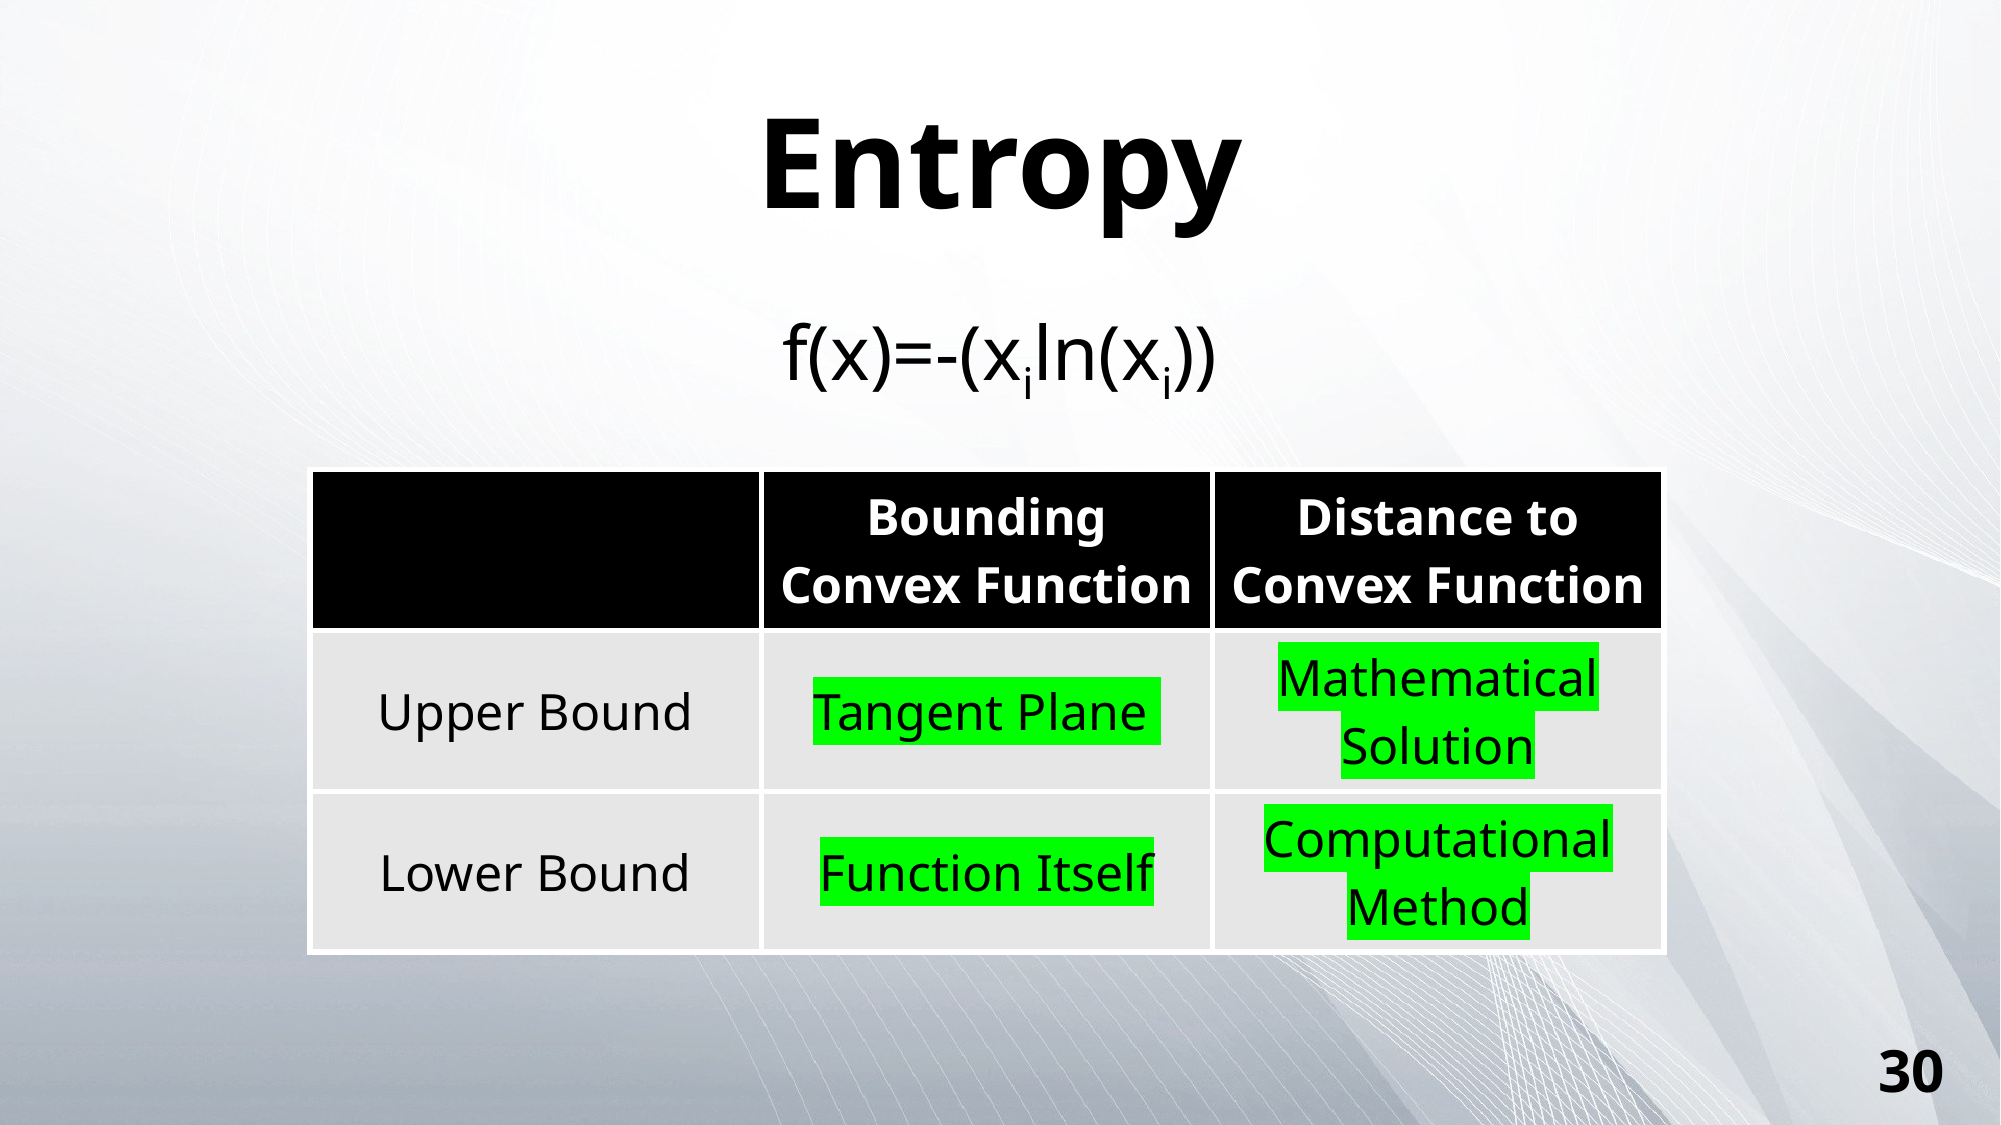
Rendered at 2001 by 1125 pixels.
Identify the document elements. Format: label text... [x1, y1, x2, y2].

table_cell Computational Method [1215, 794, 1661, 949]
table_header Bounding Convex Function [764, 472, 1210, 628]
table_cell Upper Bound [313, 633, 759, 789]
title Entropy [137, 59, 1863, 278]
table_header Distance to Convex Function [1215, 472, 1661, 628]
table_cell Mathematical Solution [1215, 633, 1661, 789]
table_cell Lower Bound [313, 794, 759, 949]
picture [0, 0, 2001, 1125]
table_header [313, 472, 759, 628]
table_cell Function Itself [764, 794, 1210, 949]
table_cell Tangent Plane [764, 633, 1210, 789]
